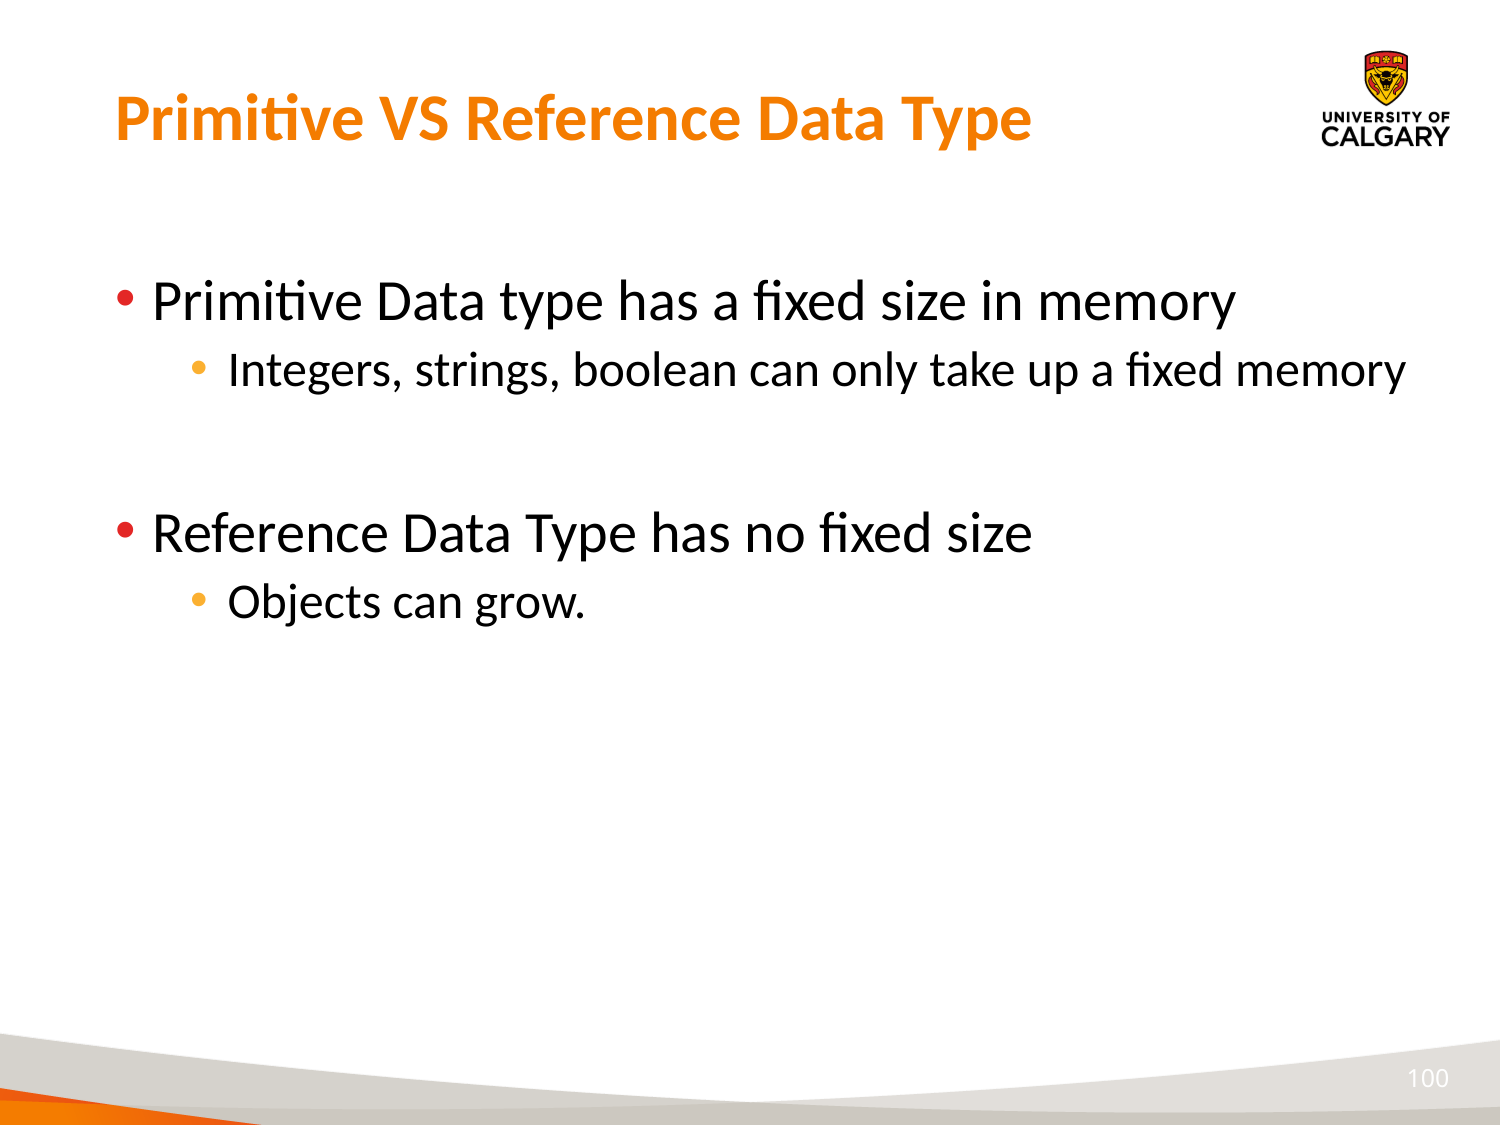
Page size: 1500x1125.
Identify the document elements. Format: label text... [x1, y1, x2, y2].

picture [0, 0, 1500, 1125]
title Primitive VS Reference Data Type [100, 37, 1438, 200]
list Primitive Data type has a fixed size in memory Integers, strings, boolean can only take up a fixed memory Reference Data Type has no fixed size Objects can grow. [100, 262, 1438, 1000]
slide_number 100 [1126, 1057, 1465, 1099]
